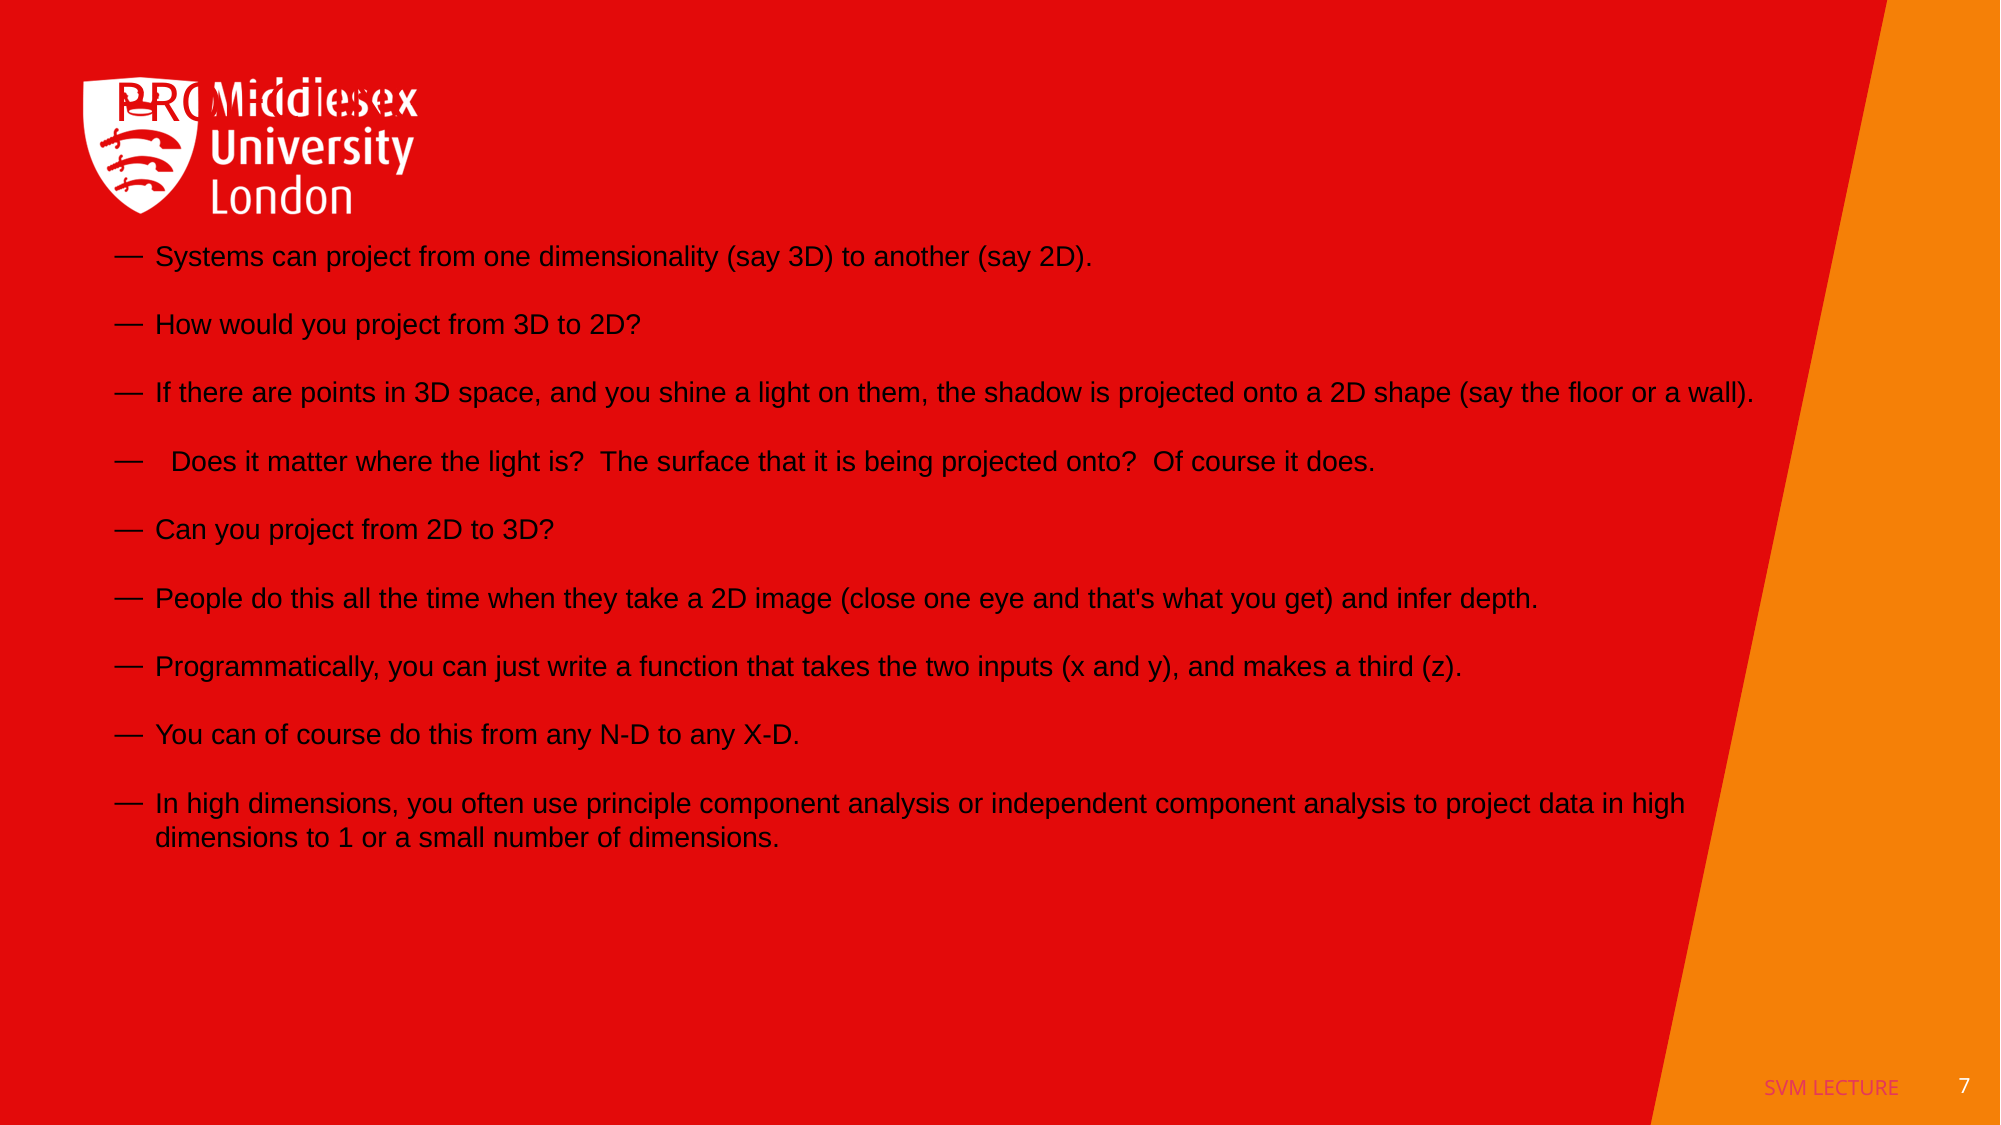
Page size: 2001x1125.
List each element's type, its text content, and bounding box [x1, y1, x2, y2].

list SVM Lecture [1259, 1067, 1907, 1108]
title Projecting from one set of dimensions to another [114, 72, 1782, 198]
list Systems can project from one dimensionality (say 3D) to another (say 2D). How would you project from 3D to 2D? If there are points in 3D space, and you shine a light on them, the shadow is projected onto a 2D shape (say the floor or a wall). Does it matter where the light is? The surface that it is being projected onto? Of course it does. Can you project from 2D to 3D? People do this all the time when they take a 2D image (close one eye and that's what you get) and infer depth. Programmatically, you can just write a function that takes the two inputs (x and y), and makes a third (z). You can of course do this from any N-D to any X-D. In high dimensions, you often use principle component analysis or independent component analysis to project data in high dimensions to 1 or a small number of dimensions. [114, 237, 1782, 897]
slide_number 7 [1946, 1064, 1979, 1110]
picture [64, 63, 425, 227]
